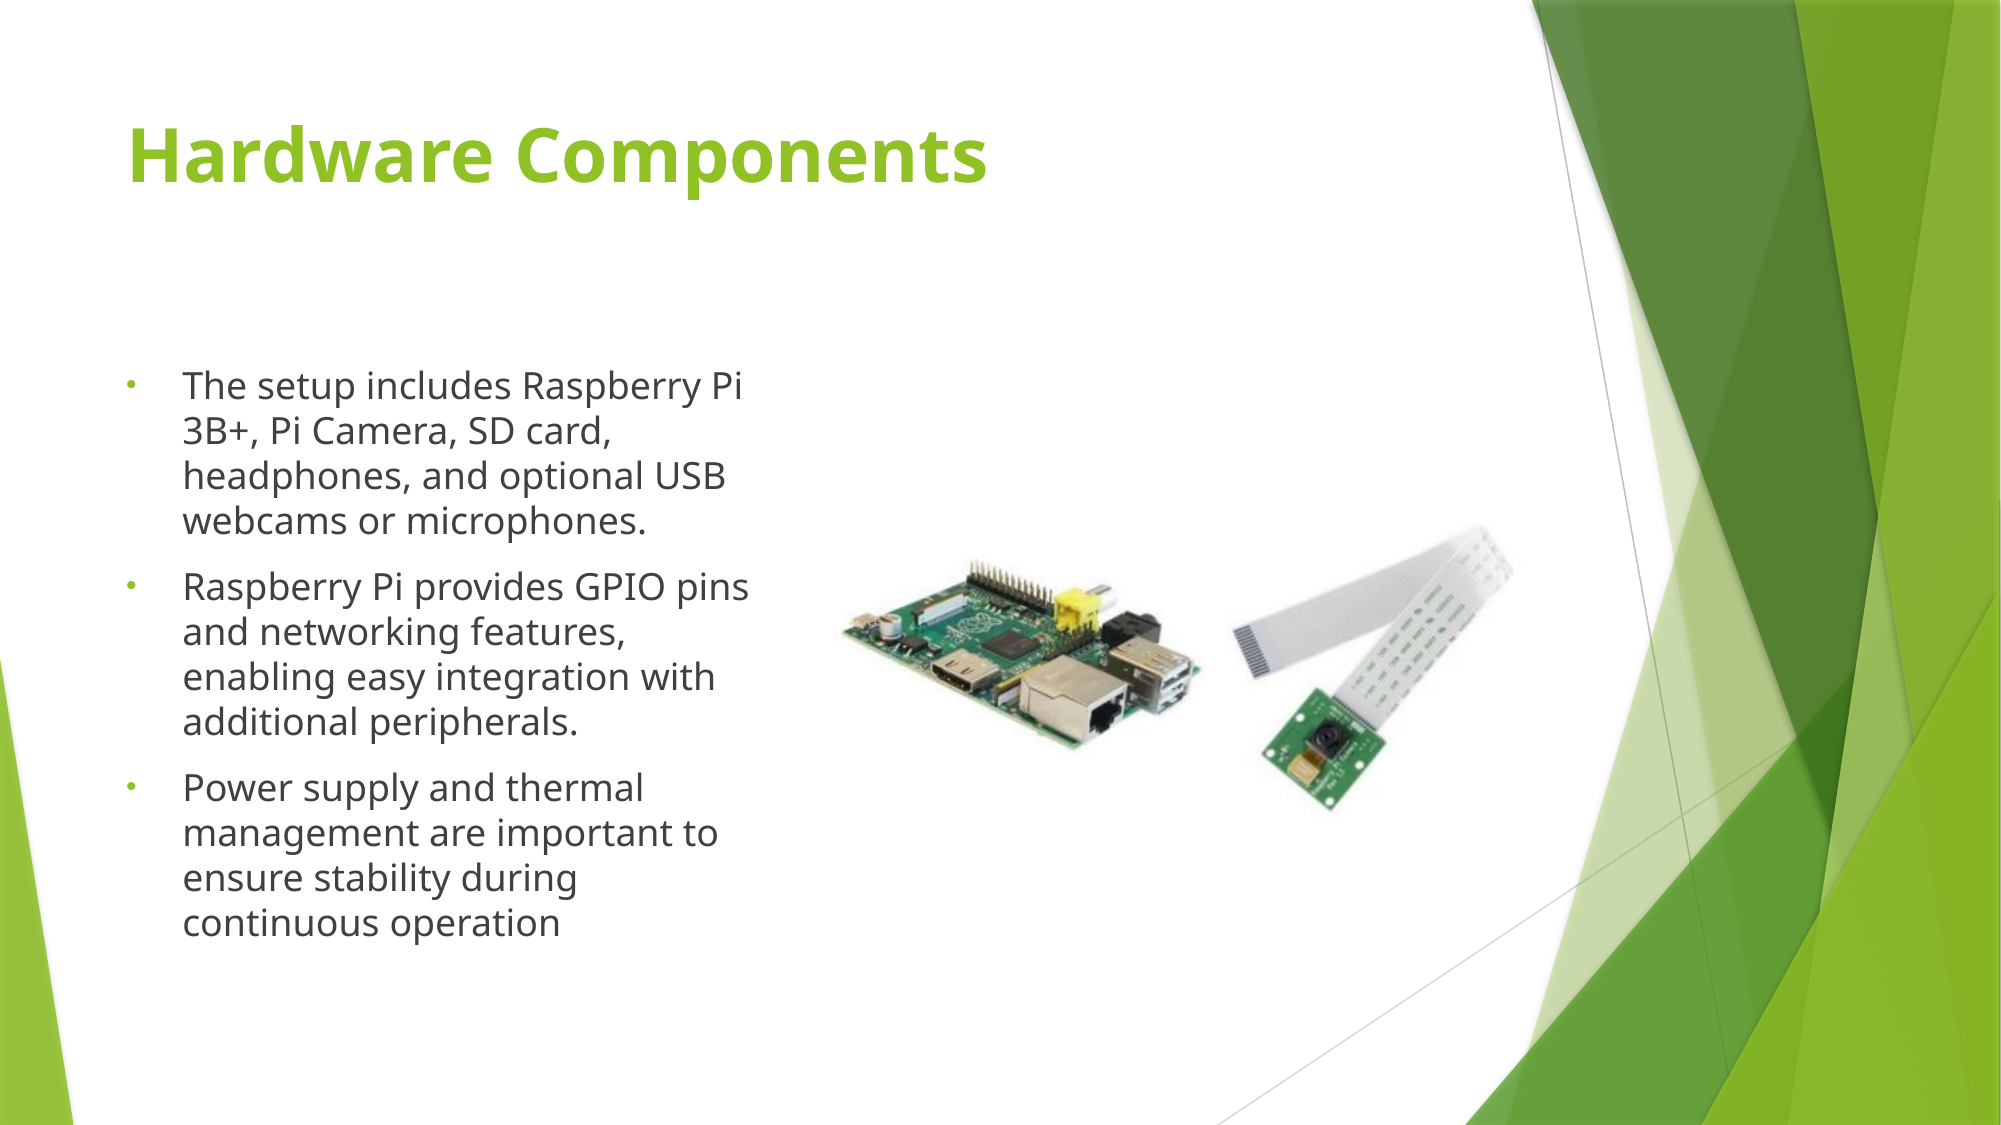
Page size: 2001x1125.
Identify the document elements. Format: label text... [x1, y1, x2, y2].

list The setup includes Raspberry Pi 3B+, Pi Camera, SD card, headphones, and optional USB webcams or microphones. Raspberry Pi provides GPIO pins and networking features, enabling easy integration with additional peripherals. Power supply and thermal management are important to ensure stability during continuous operation [111, 354, 798, 992]
title Hardware Components [111, 99, 1522, 317]
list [834, 523, 1522, 822]
